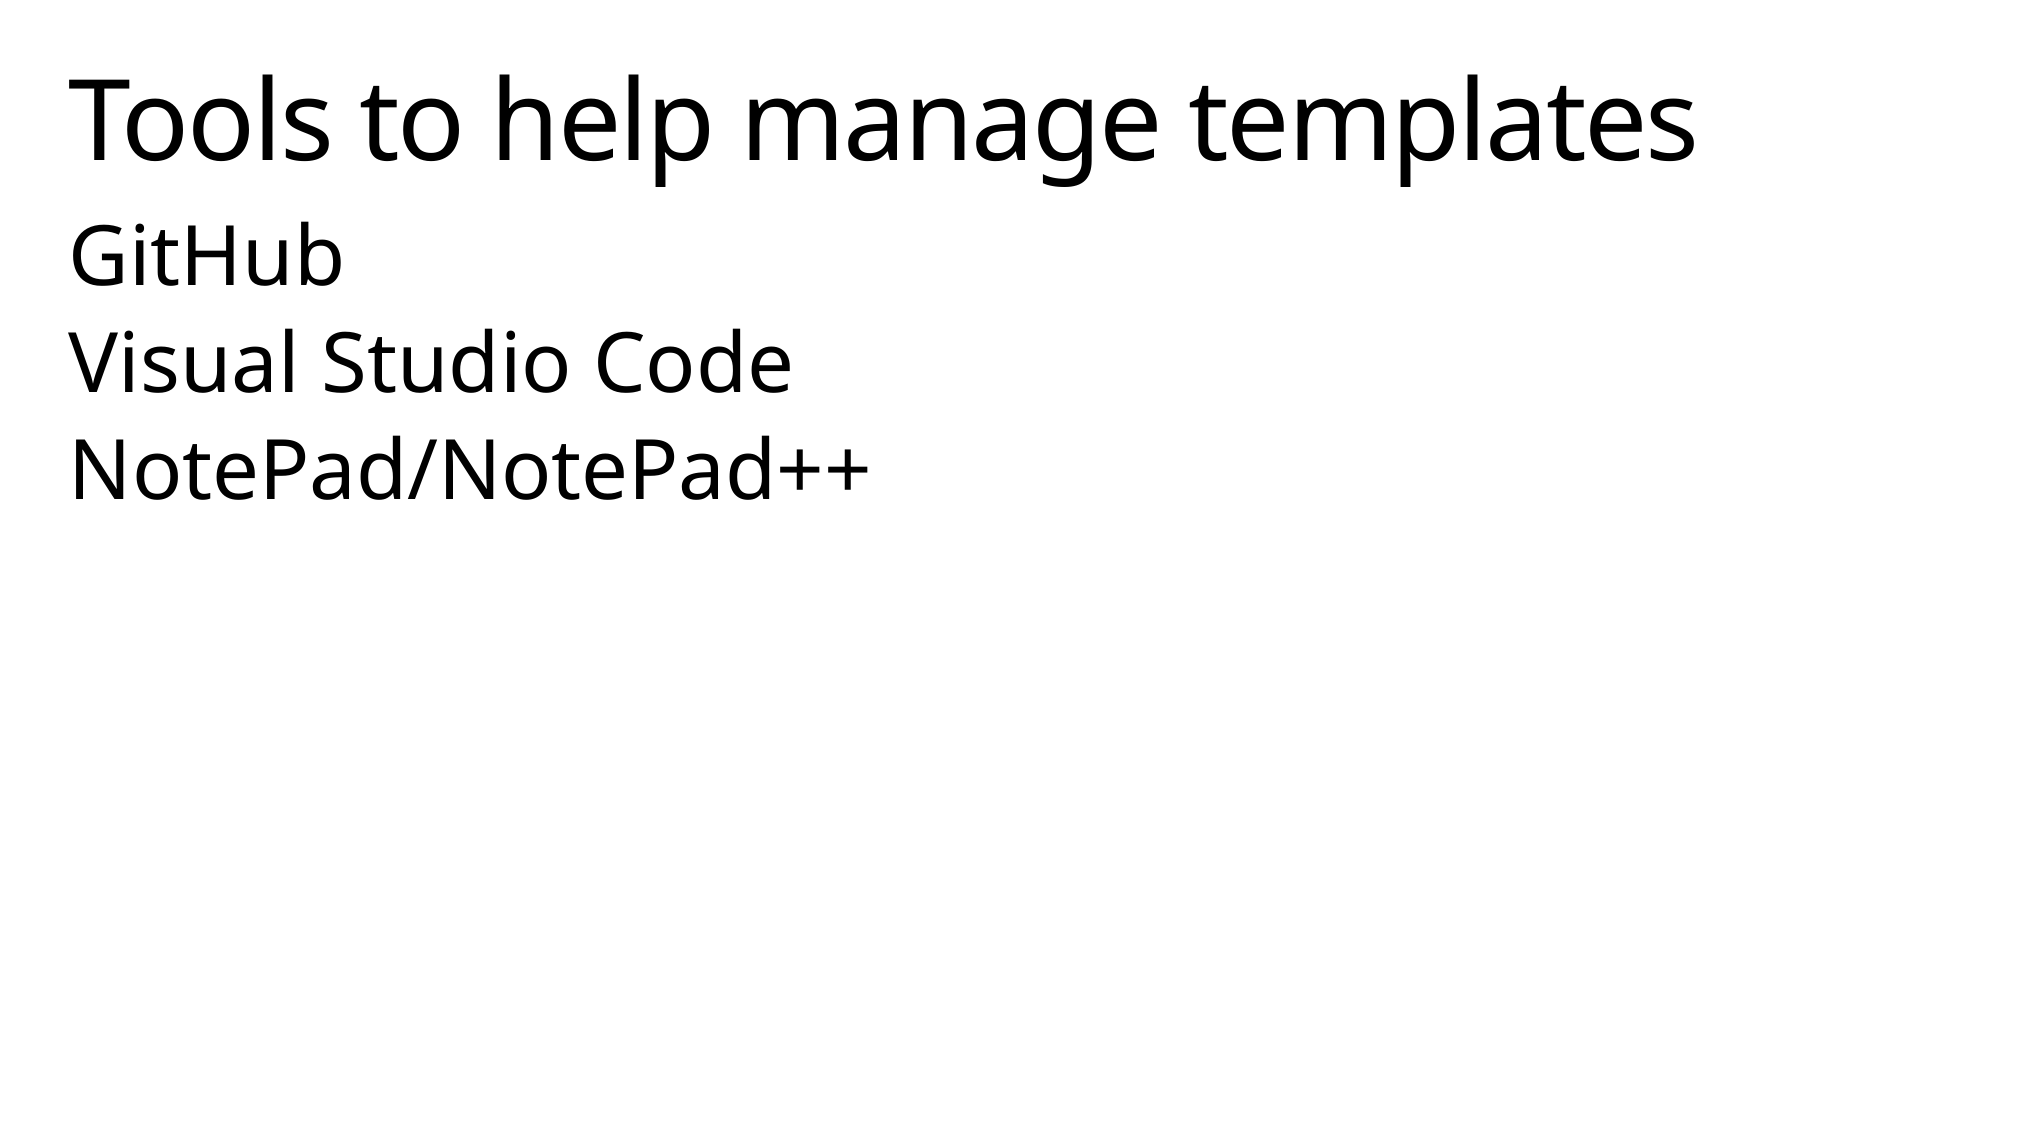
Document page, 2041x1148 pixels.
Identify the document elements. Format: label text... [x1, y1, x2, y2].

list GitHub Visual Studio Code NotePad/NotePad++ [45, 198, 1996, 532]
title Tools to help manage templates [45, 48, 1996, 198]
